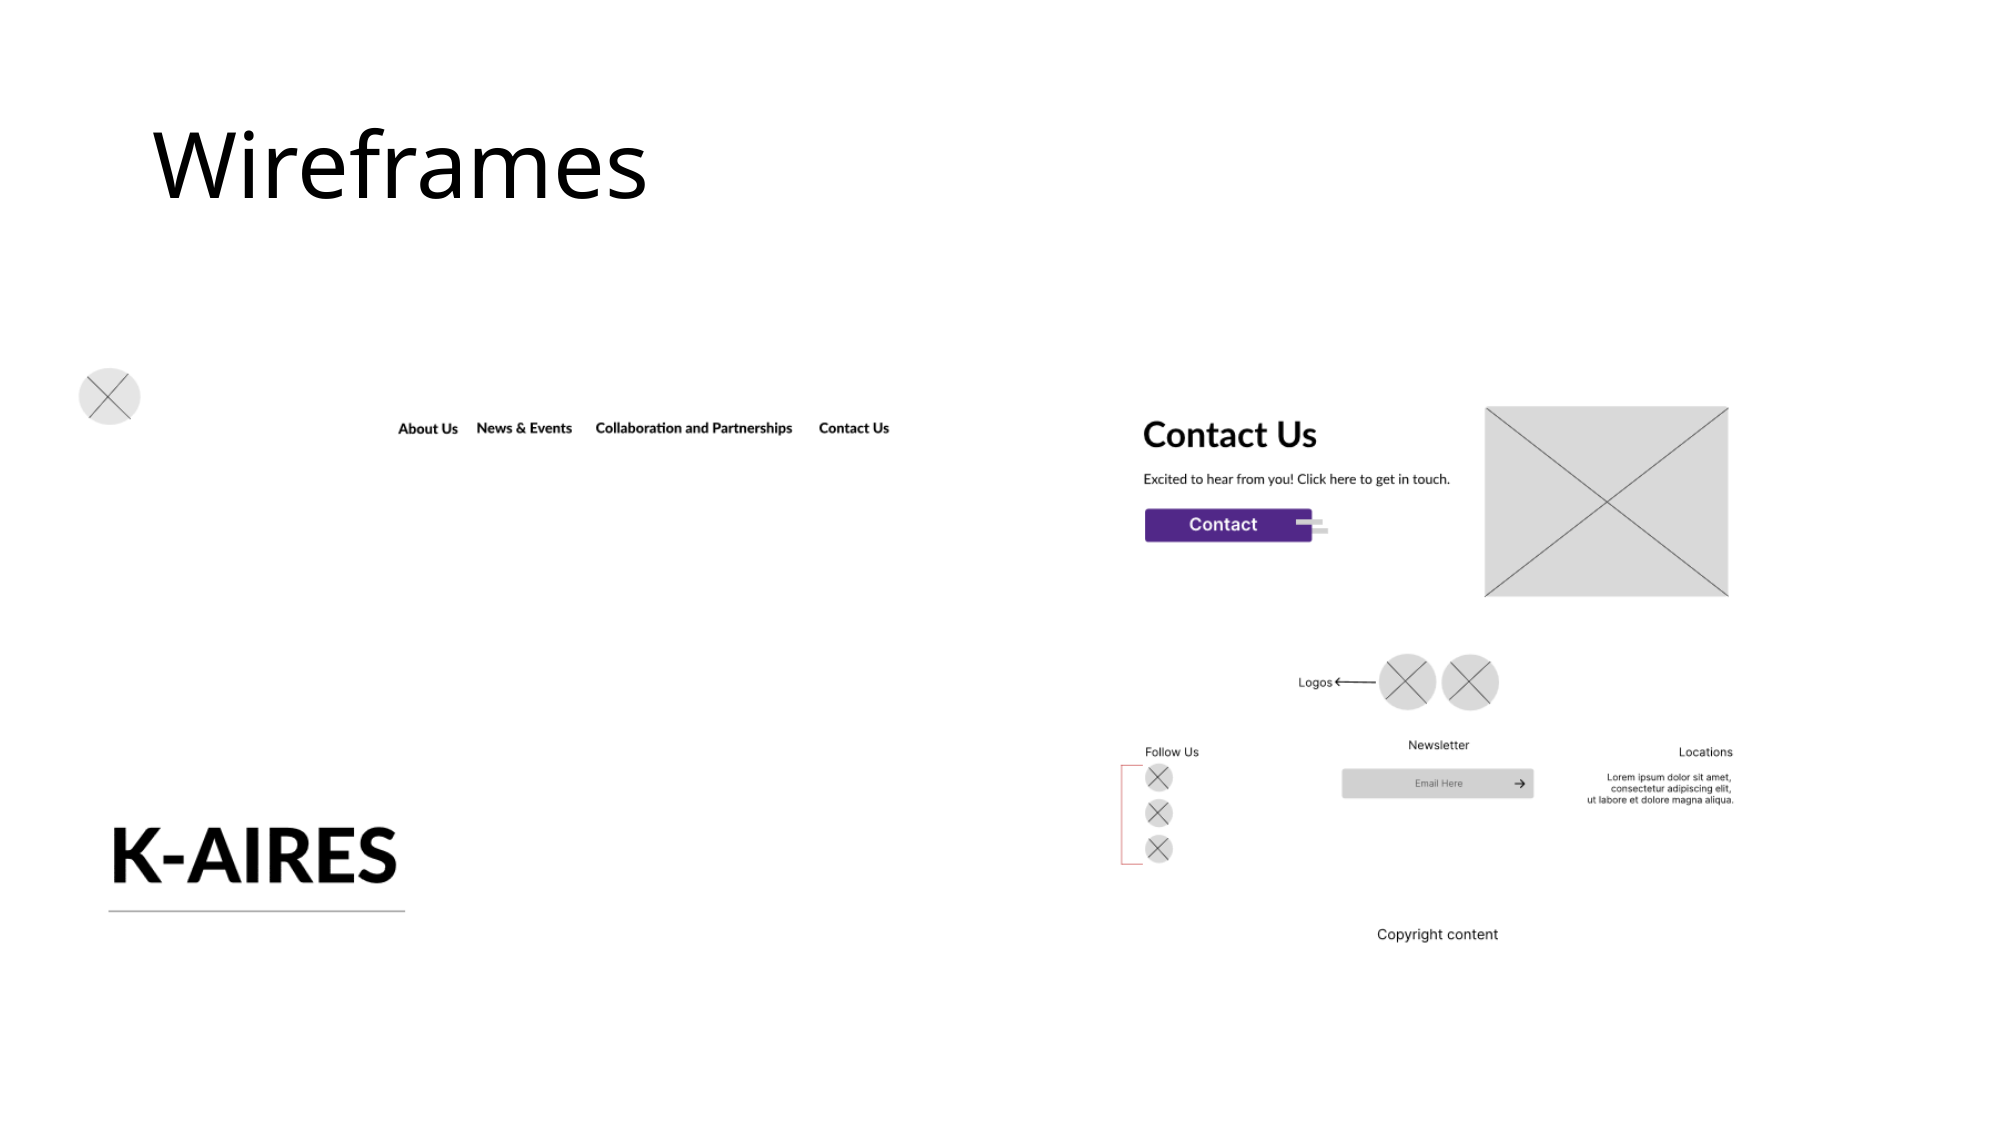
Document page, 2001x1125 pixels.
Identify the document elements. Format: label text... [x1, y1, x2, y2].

picture [73, 356, 925, 960]
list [1011, 355, 1863, 958]
title Wireframes [137, 59, 1863, 278]
